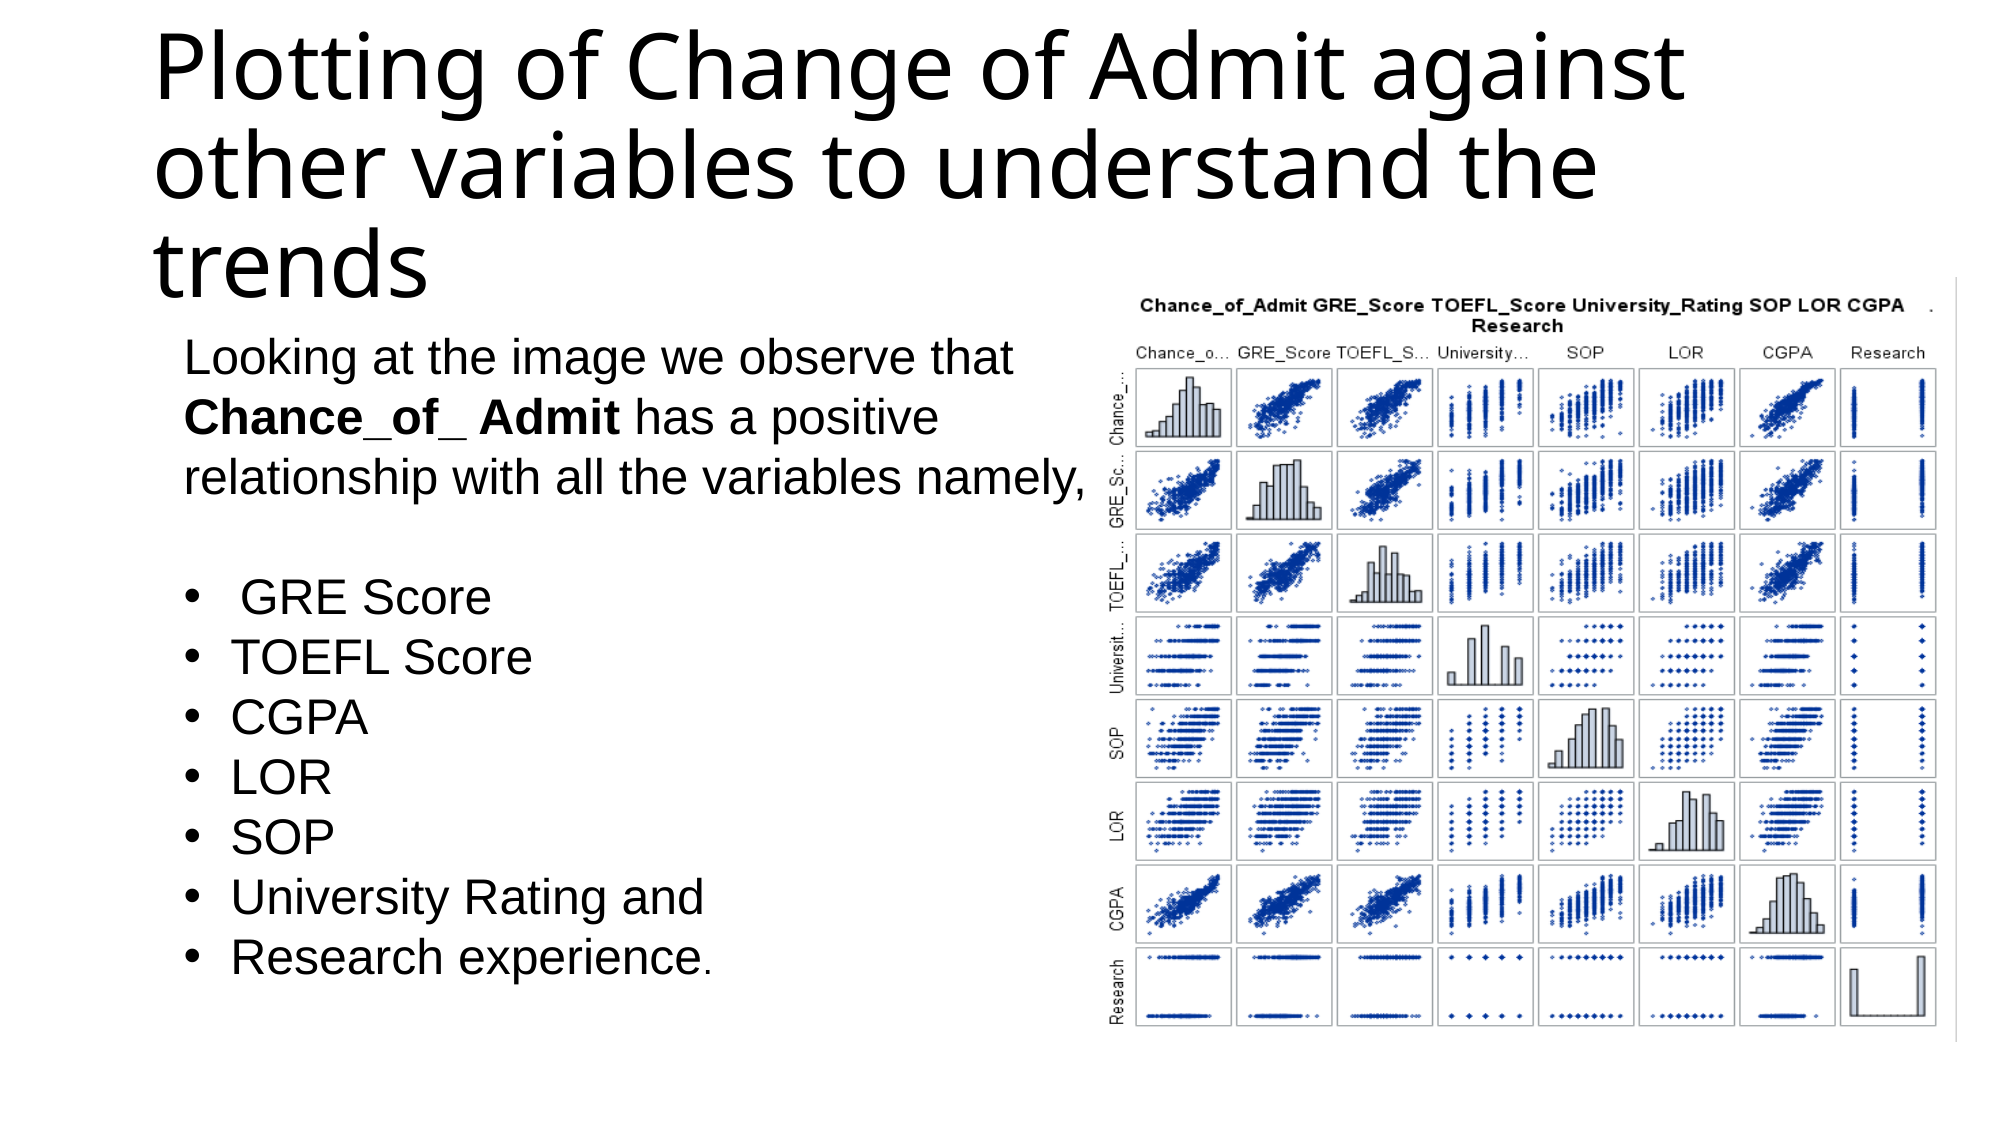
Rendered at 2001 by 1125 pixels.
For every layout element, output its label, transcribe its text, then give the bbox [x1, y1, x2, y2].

title Plotting of Change of Admit against other variables to understand the trends [137, 59, 1863, 278]
text_box Looking at the image we observe that Chance_of_ Admit has a positive relationship with all the variables namely, GRE Score TOEFL Score CGPA LOR SOP University Rating and Research experience. [168, 317, 1169, 1083]
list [1088, 277, 1957, 1042]
